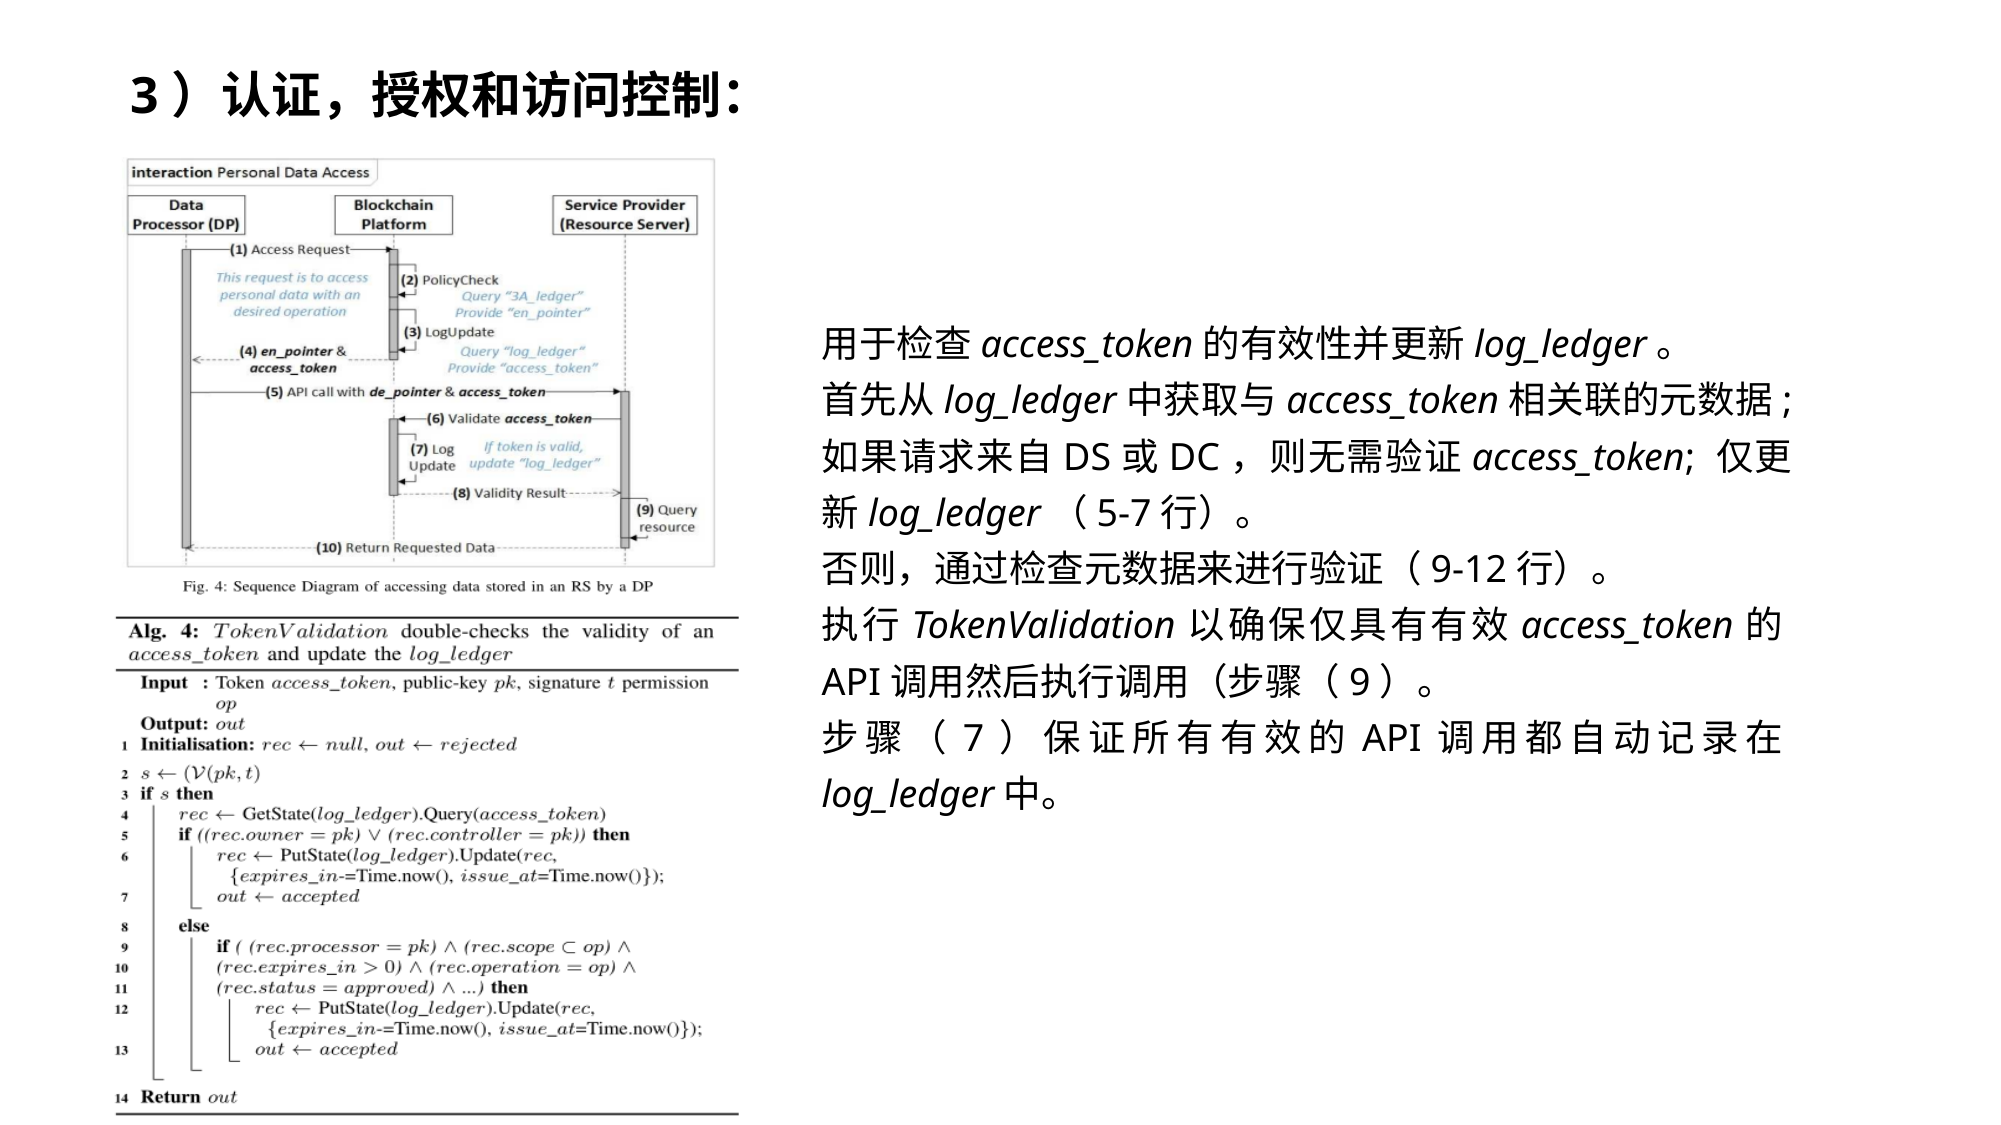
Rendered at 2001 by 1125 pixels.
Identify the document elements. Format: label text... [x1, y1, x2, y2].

picture [115, 149, 727, 600]
picture [100, 603, 750, 1125]
list 3）认证，授权和访问控制： [115, 63, 1841, 150]
text_box 用于检查access_token的有效性并更新log_ledger。 首先从log_ledger中获取与access_token相关联的元数据; 如果请求来自DS或DC，则无需验证access_token; 仅更新log_ledger（5-7行）。 否则，通过检查元数据来进行验证（9-12行）。 执行TokenValidation以确保仅具有有效access_token的API调用然后执行调用（步骤（9）。 步骤（7）保证所有有效的API调用都自动记录在log_ledger中。 [806, 301, 1807, 823]
